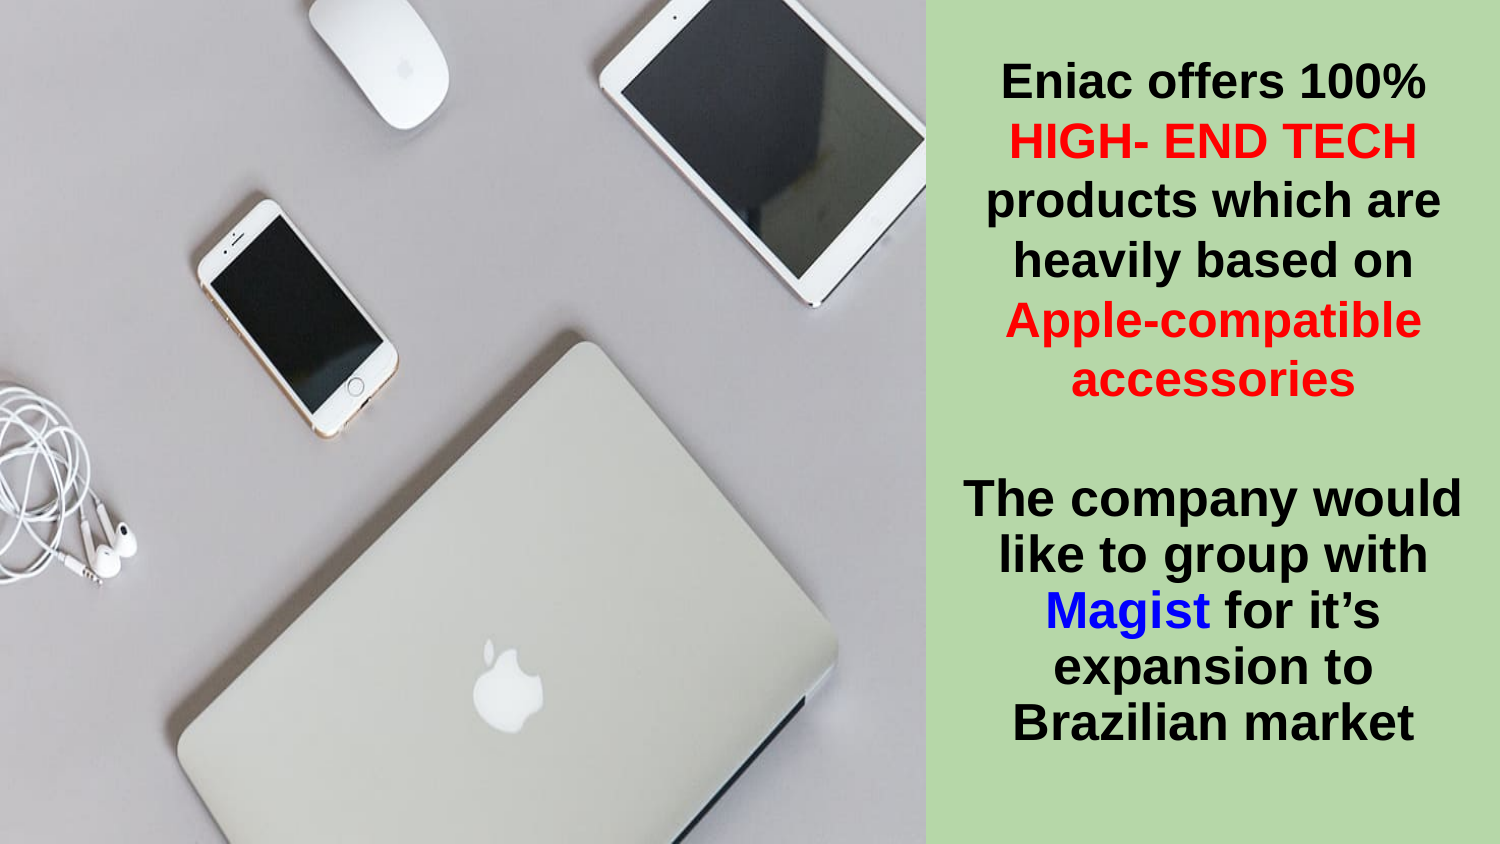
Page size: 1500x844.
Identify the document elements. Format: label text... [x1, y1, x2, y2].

picture [0, 0, 926, 844]
title Eniac offers 100% HIGH- END TECH products which are heavily based on Apple-compatible accessories [927, 0, 1500, 422]
subtitle The company would like to group with Magist for it’s expansion to Brazilian market [930, 456, 1500, 805]
